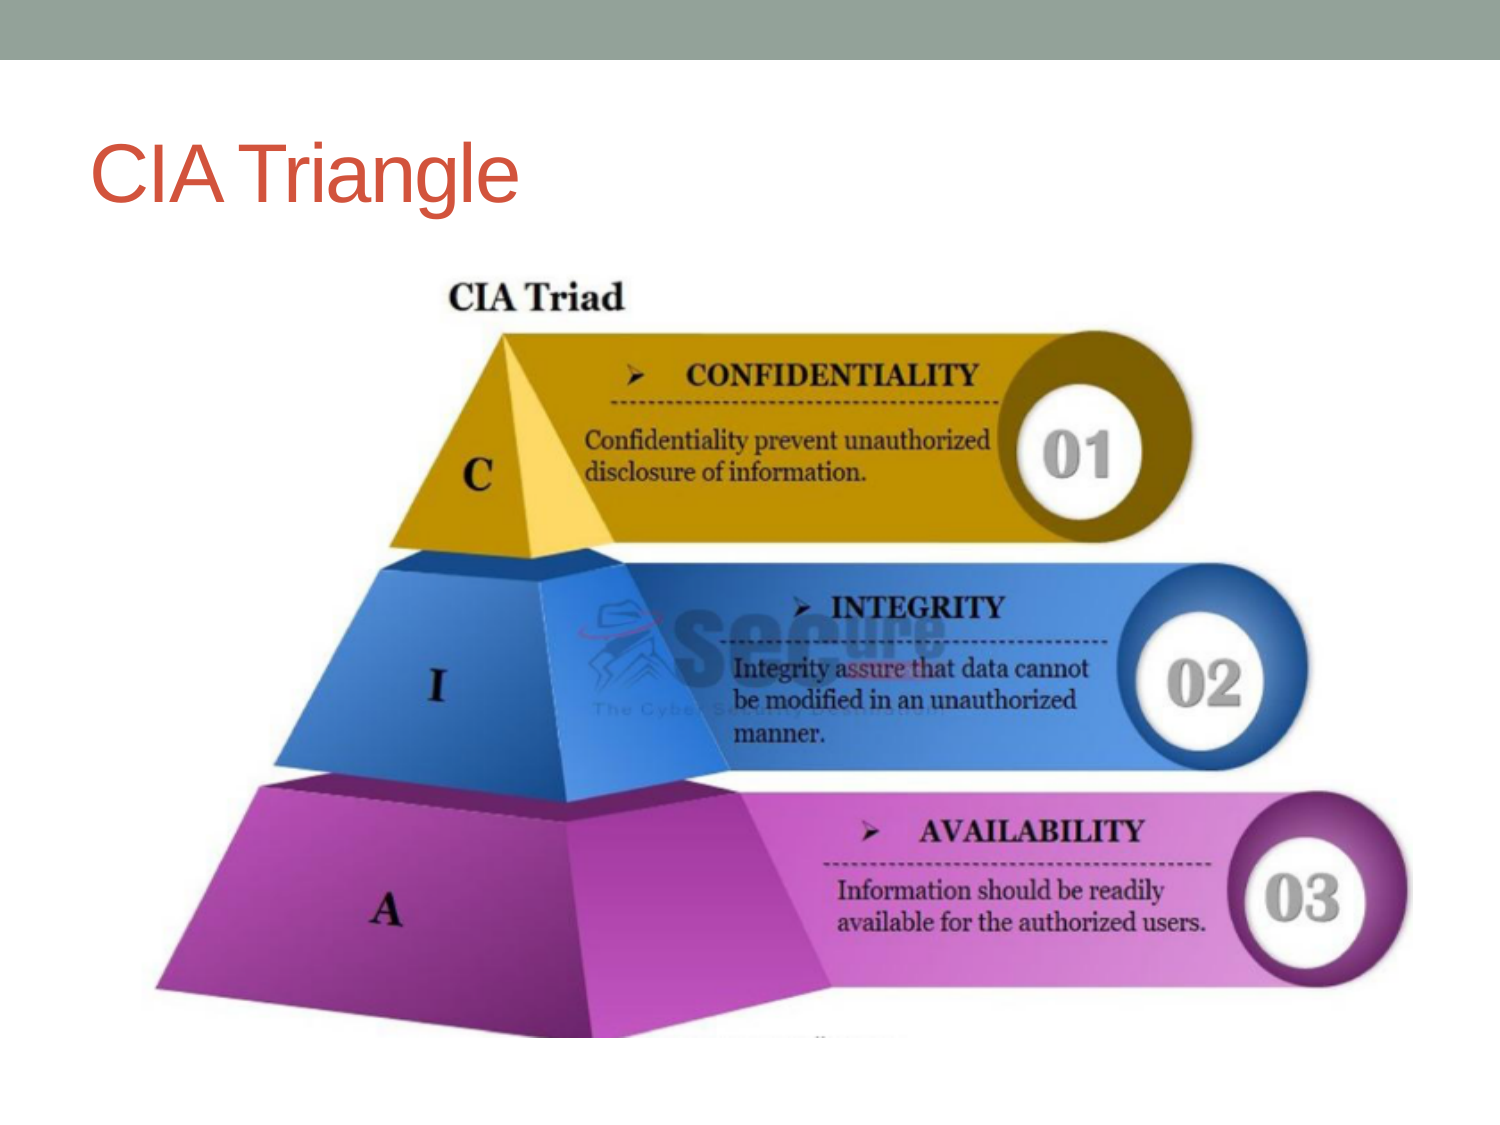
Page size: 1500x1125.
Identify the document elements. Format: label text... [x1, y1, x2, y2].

text_box [74, 262, 1425, 1063]
picture [87, 274, 1413, 1038]
text_box CIA Triangle [74, 87, 1425, 250]
